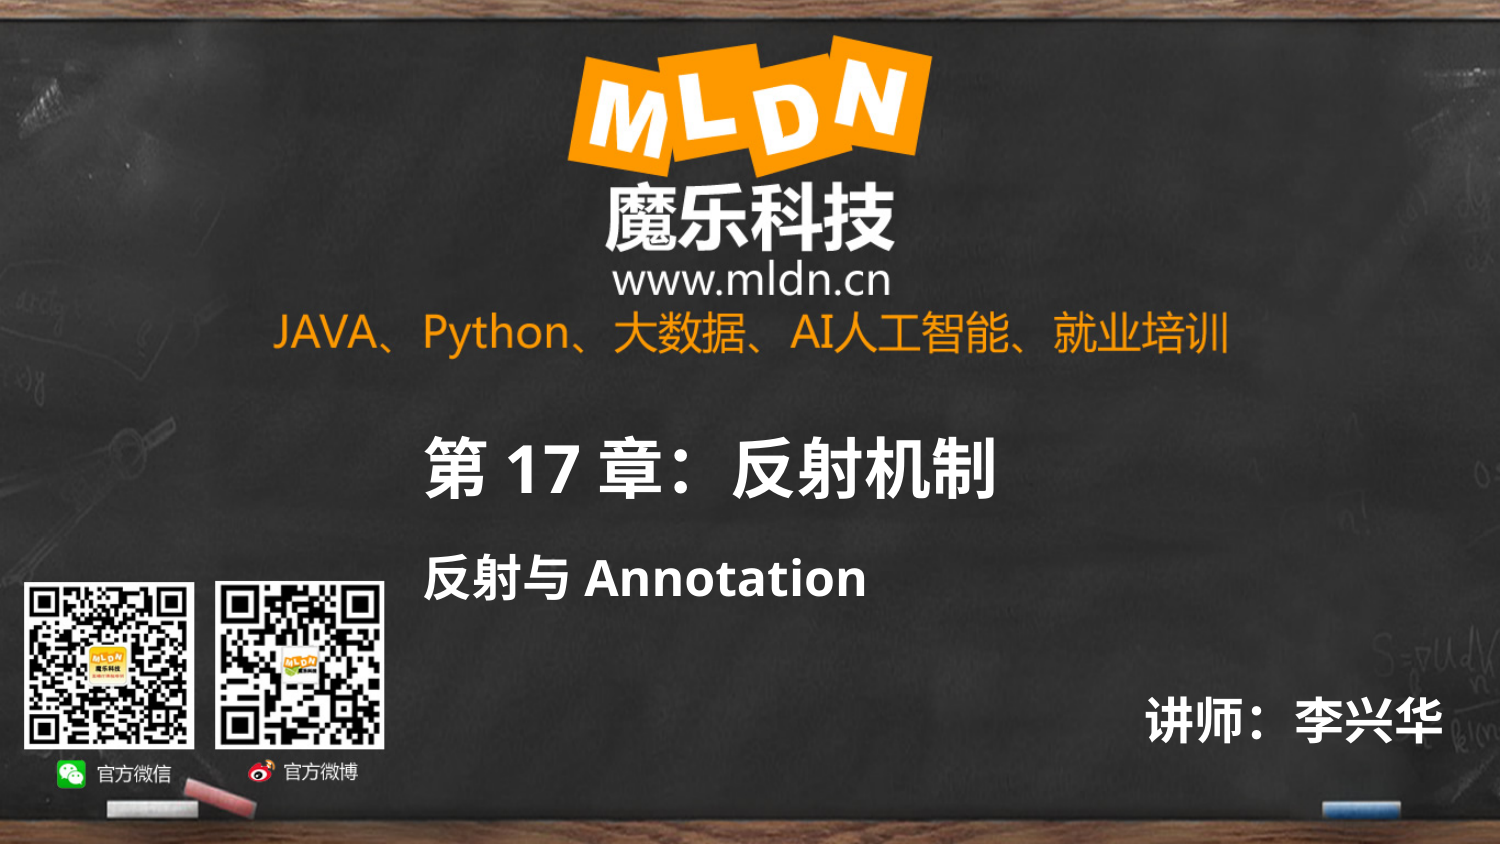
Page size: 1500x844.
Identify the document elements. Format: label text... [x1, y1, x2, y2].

subtitle 反射与Annotation [407, 538, 1462, 654]
title 第17章：反射机制 [407, 395, 1462, 538]
picture [0, 0, 1500, 844]
